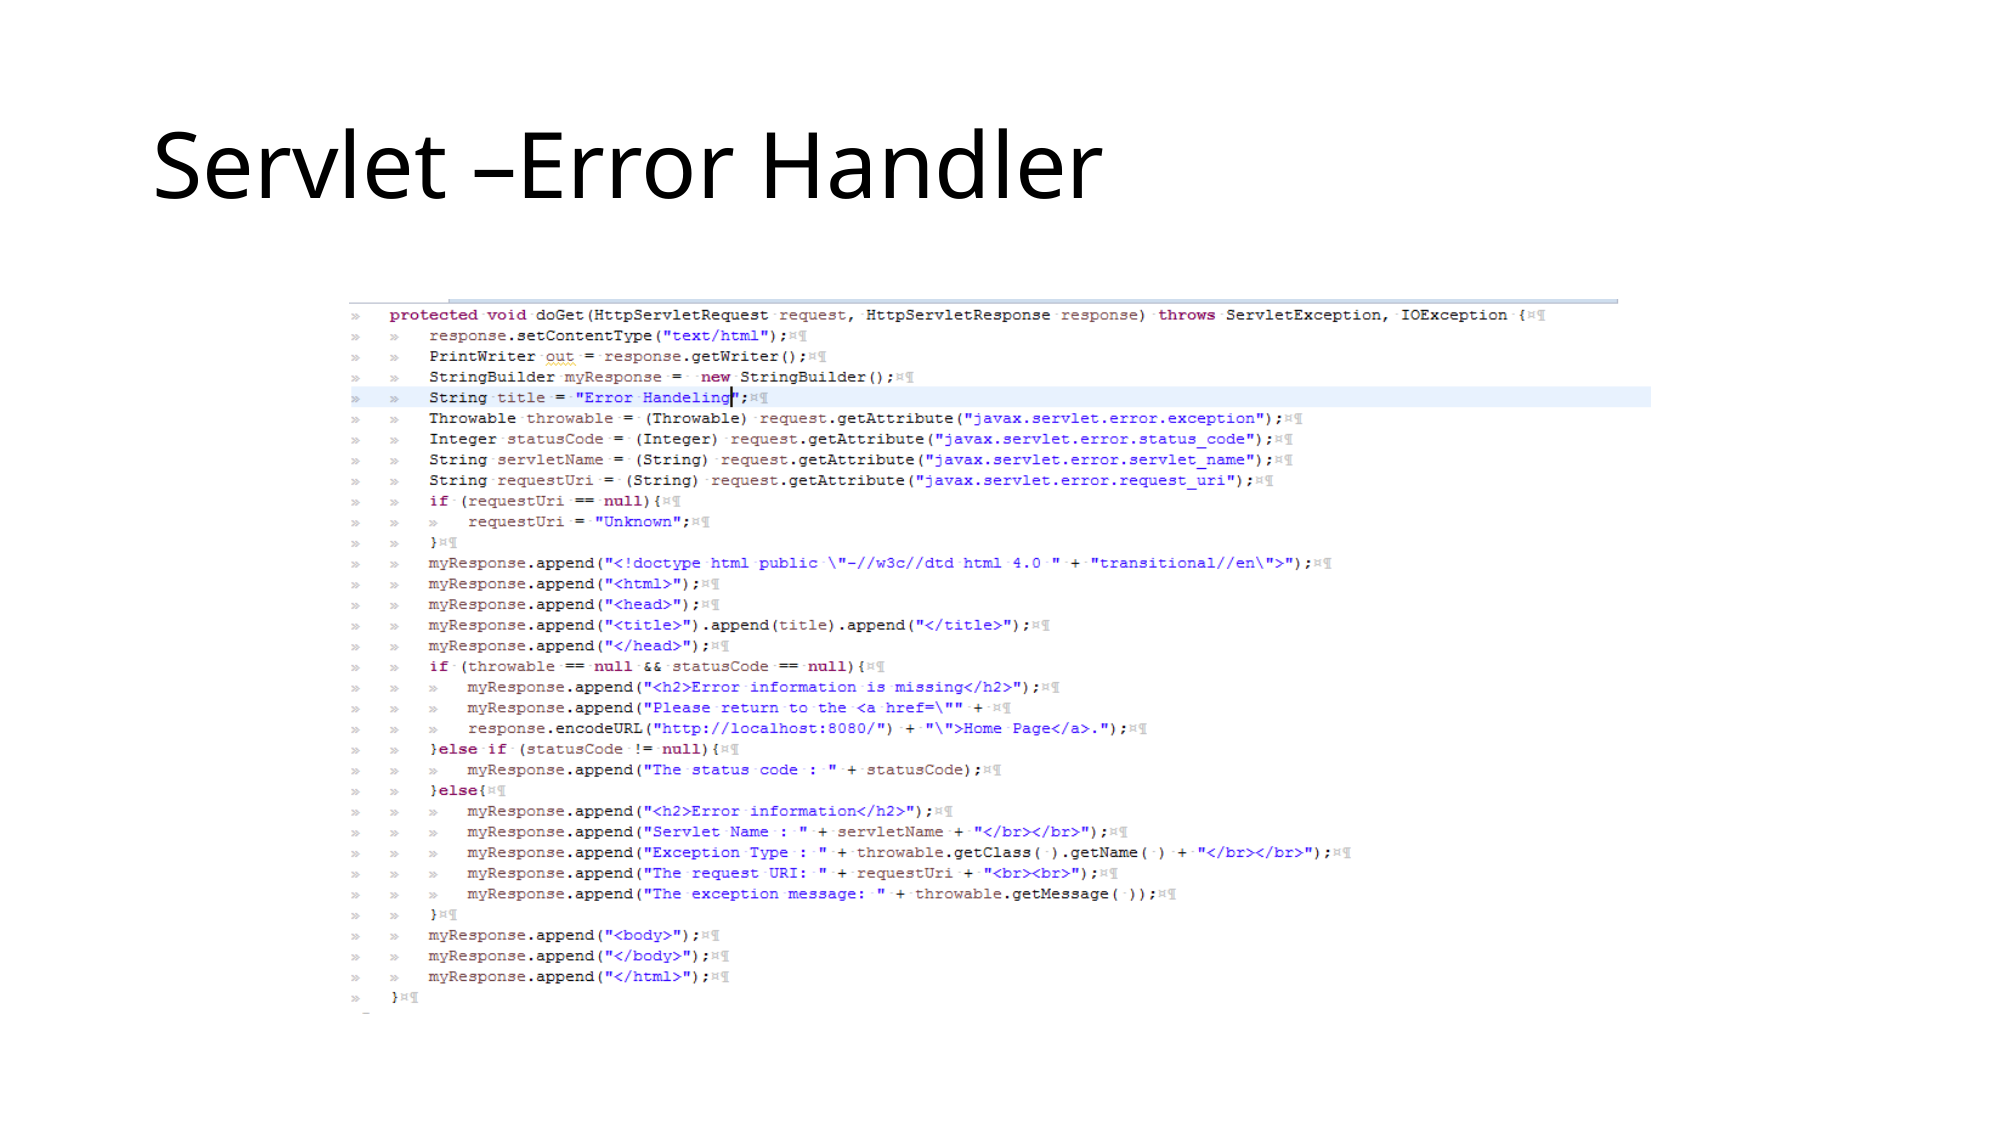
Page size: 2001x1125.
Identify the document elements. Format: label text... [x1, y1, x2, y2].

title Servlet –Error Handler [137, 59, 1863, 278]
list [349, 299, 1651, 1014]
